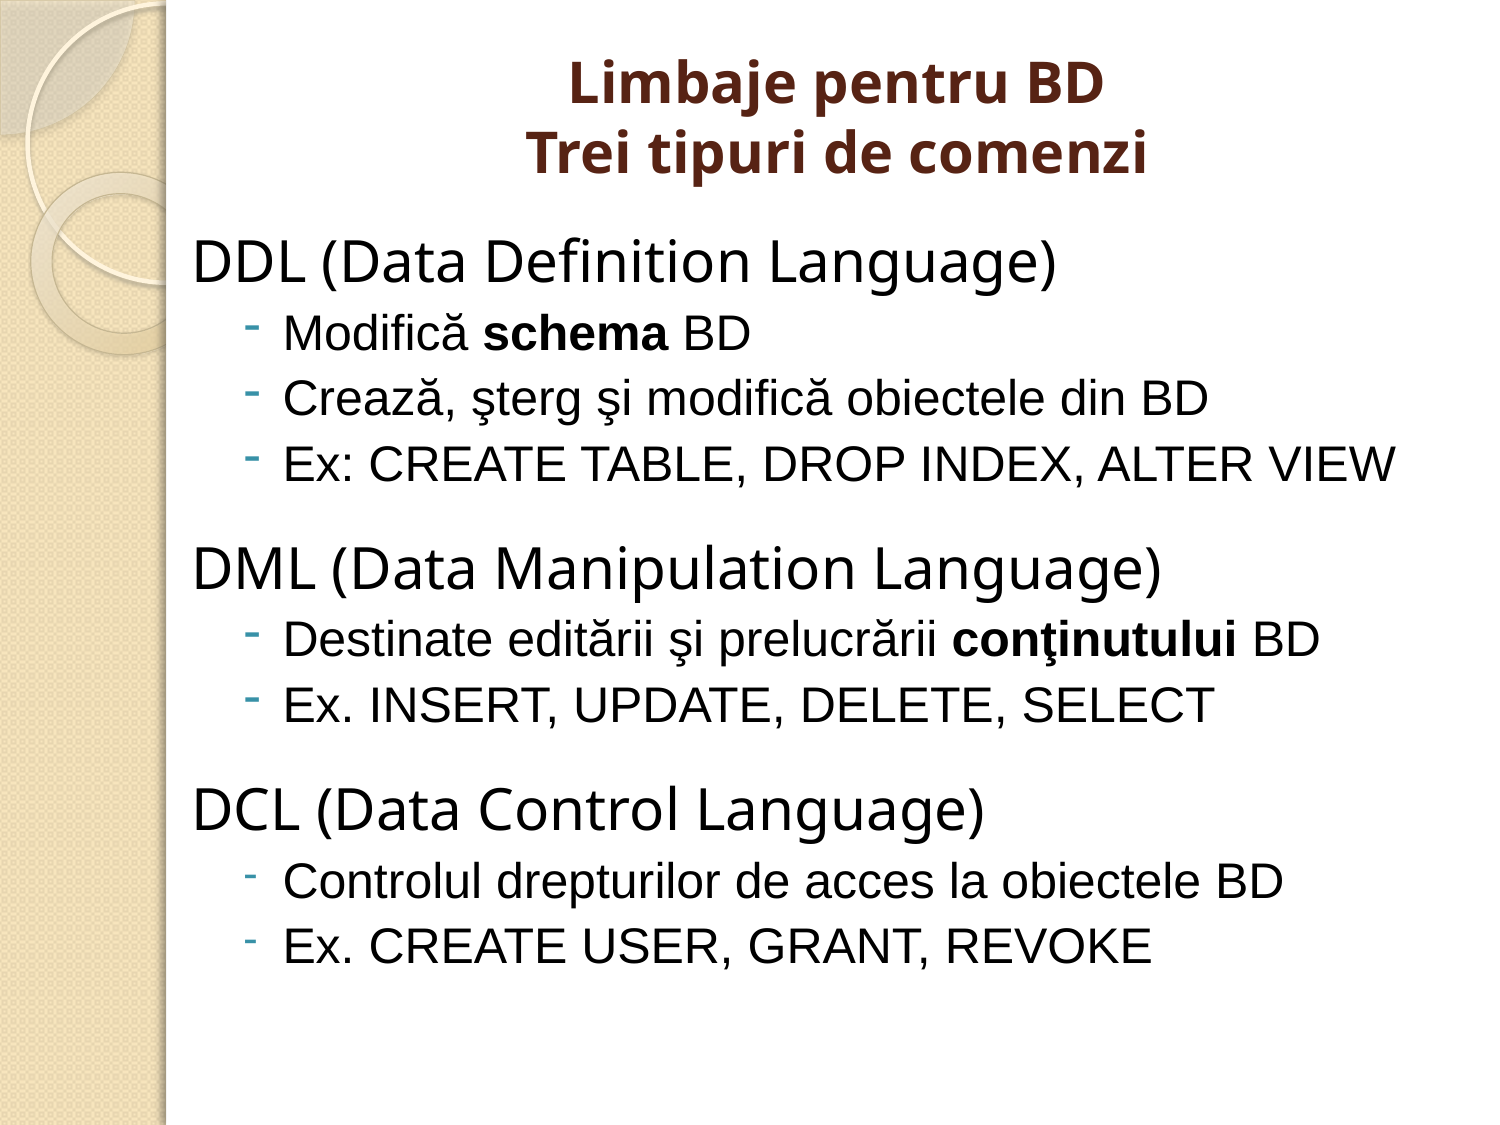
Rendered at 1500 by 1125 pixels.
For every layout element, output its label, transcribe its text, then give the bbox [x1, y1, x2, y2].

title Limbaje pentru BD Trei tipuri de comenzi [225, 37, 1450, 224]
list DDL (Data Definition Language) Modifică schema BD Crează, şterg şi modifică obiectele din BD Ex: CREATE TABLE, DROP INDEX, ALTER VIEW DML (Data Manipulation Language) Destinate editării şi prelucrării conţinutului BD Ex. INSERT, UPDATE, DELETE, SELECT DCL (Data Control Language) Controlul drepturilor de acces la obiectele BD Ex. CREATE USER, GRANT, REVOKE [162, 224, 1463, 1113]
